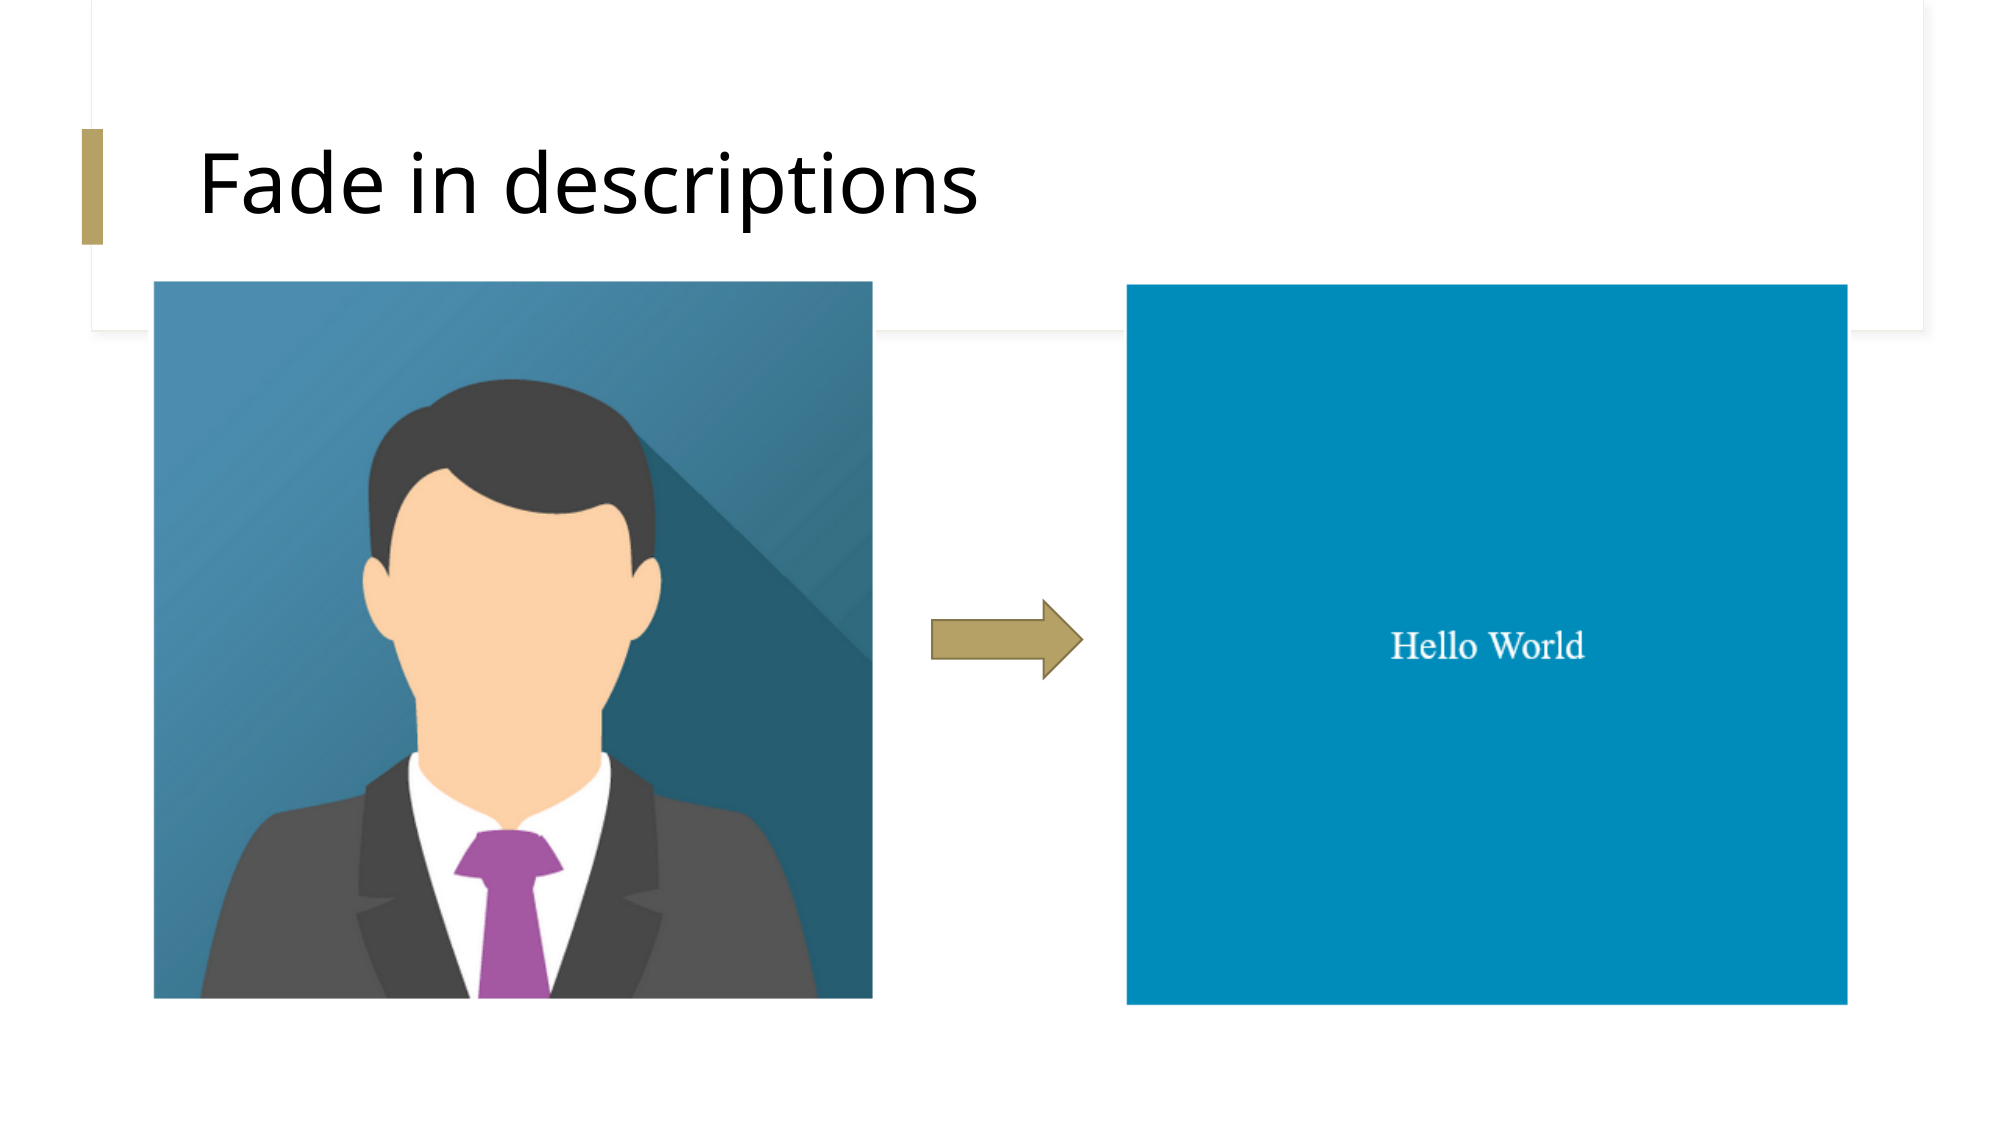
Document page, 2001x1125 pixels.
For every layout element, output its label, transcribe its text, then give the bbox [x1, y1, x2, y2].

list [148, 277, 876, 1002]
text_box [931, 598, 1084, 681]
picture [1124, 277, 1851, 1013]
title Fade in descriptions [183, 90, 1851, 284]
